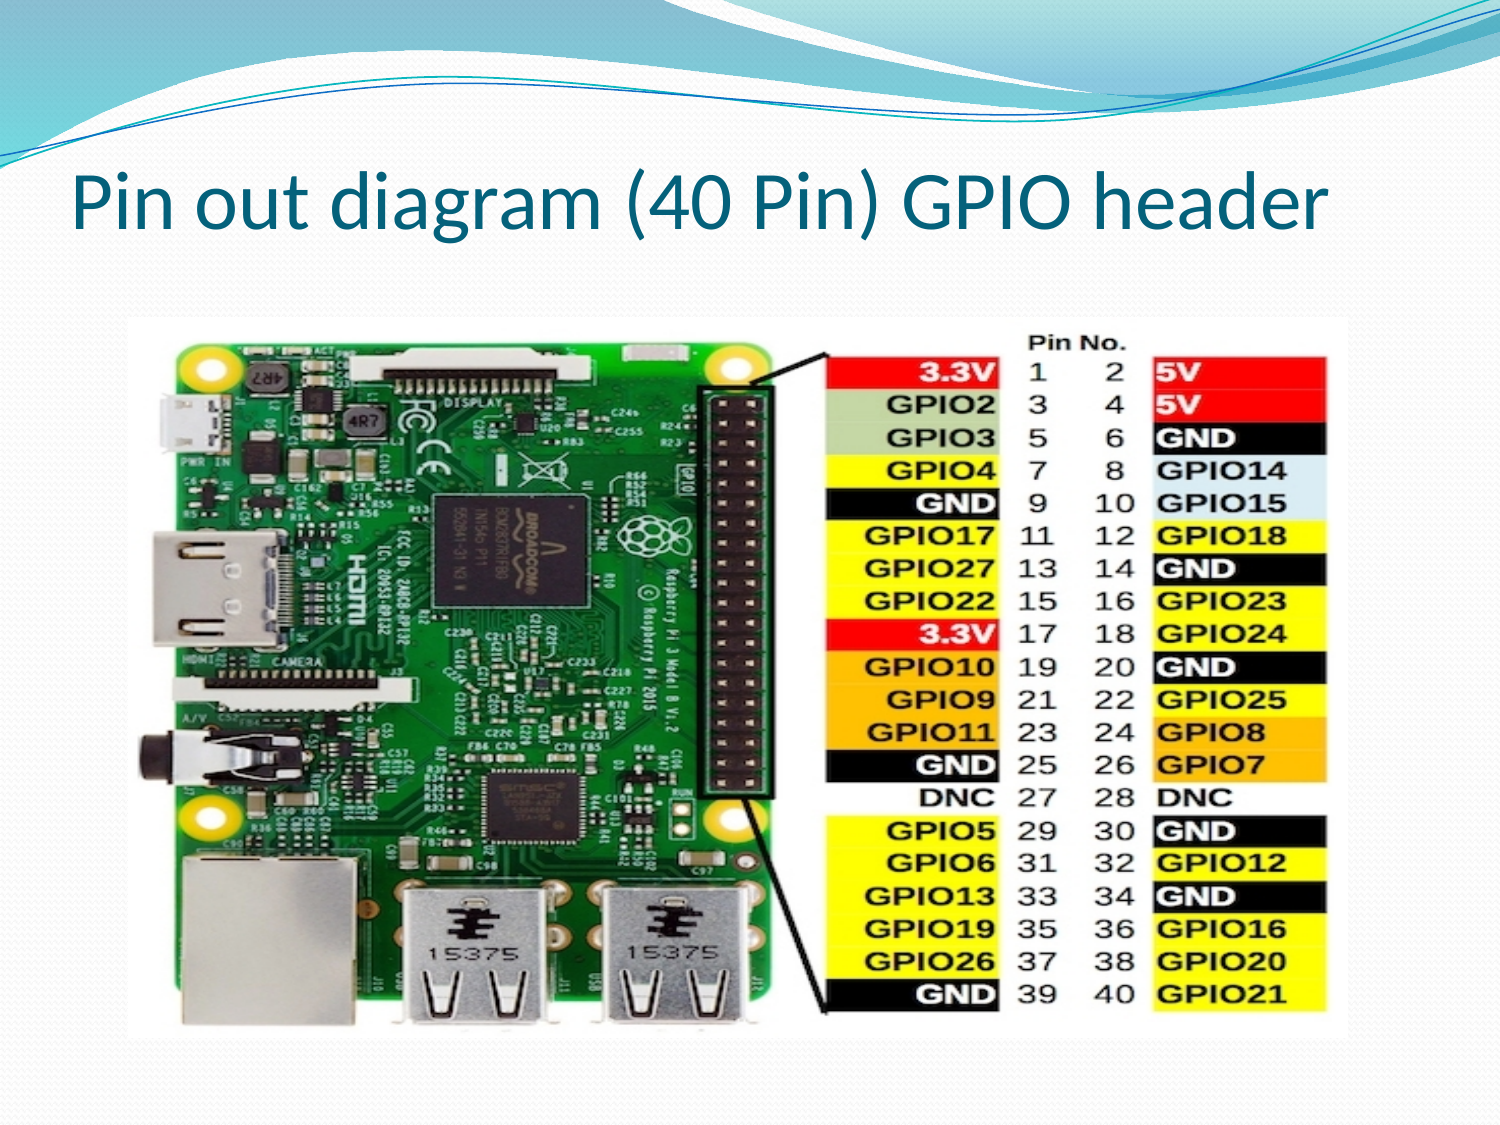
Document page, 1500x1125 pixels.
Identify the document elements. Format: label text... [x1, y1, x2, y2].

title Pin out diagram (40 Pin) GPIO header [70, 105, 1421, 247]
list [128, 317, 1348, 1038]
